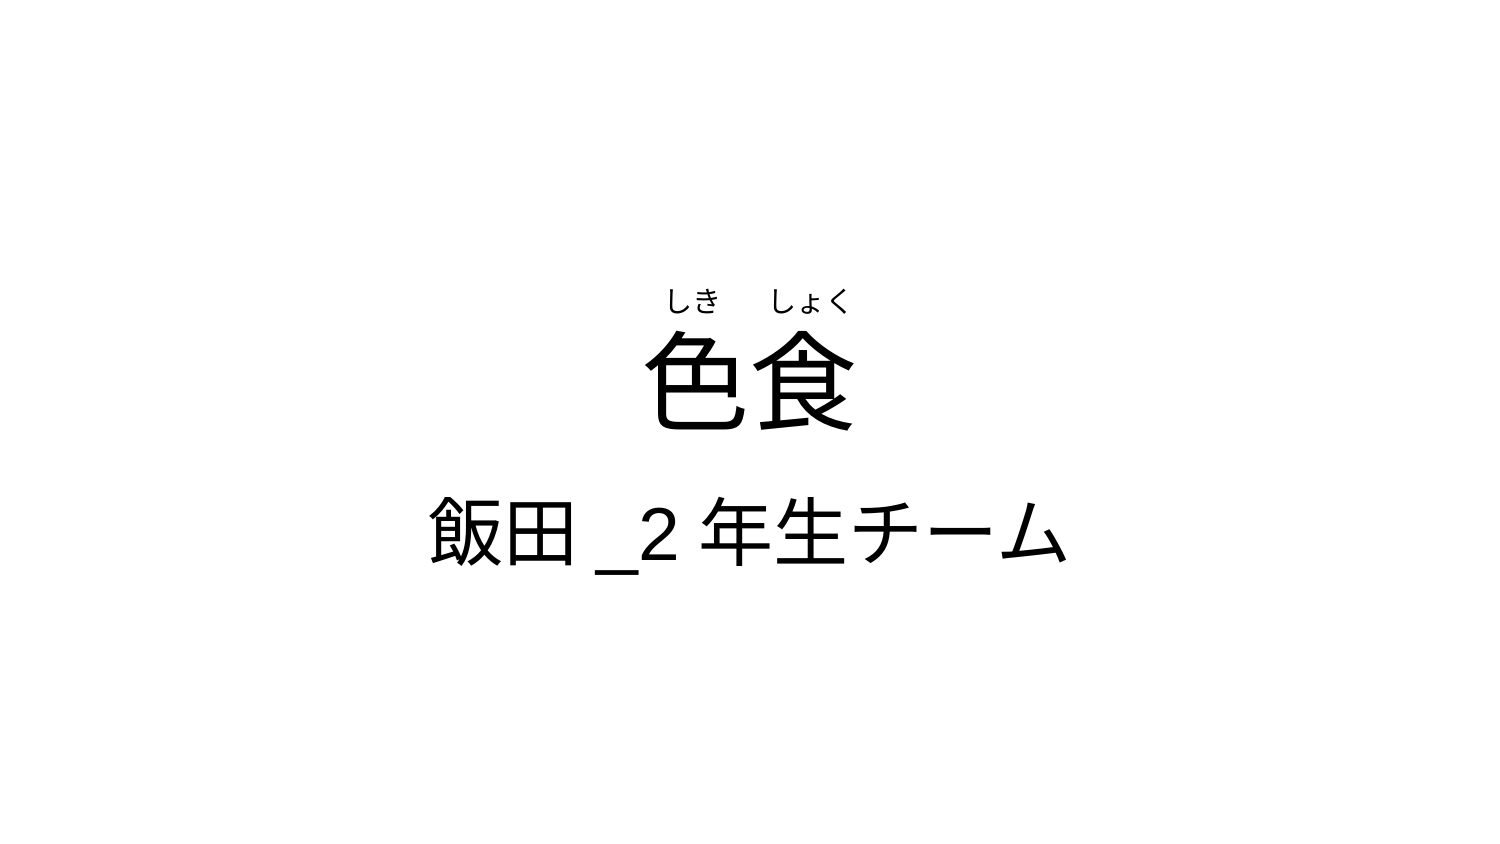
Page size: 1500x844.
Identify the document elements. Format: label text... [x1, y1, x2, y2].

title 色食 [51, 122, 1449, 459]
text_box しき しょく [648, 268, 885, 334]
subtitle 飯田_2年生チーム [51, 464, 1449, 595]
